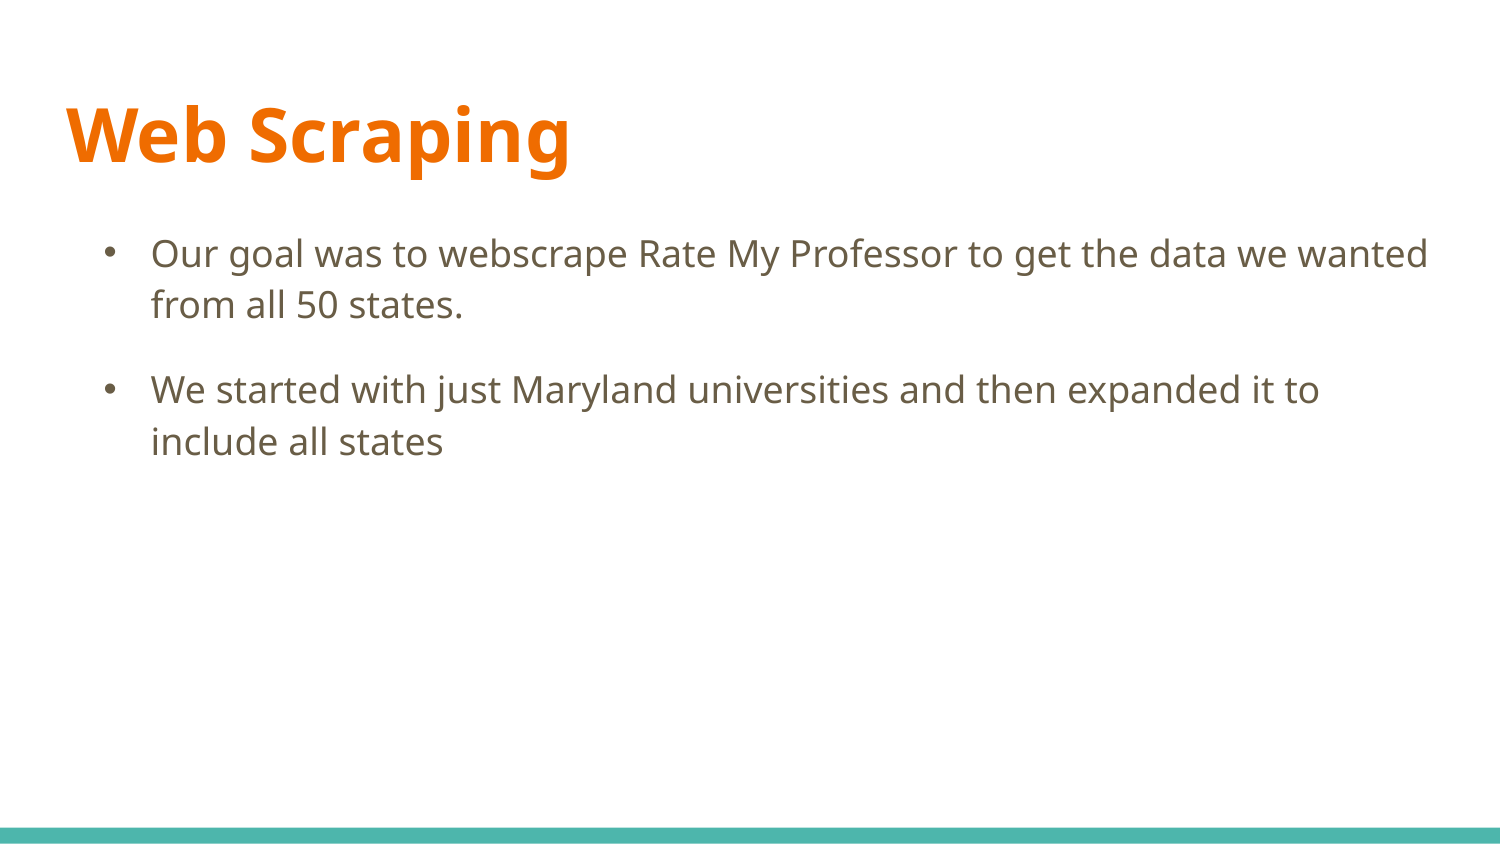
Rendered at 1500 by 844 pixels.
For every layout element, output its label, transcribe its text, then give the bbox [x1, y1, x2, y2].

title Web Scraping [51, 72, 1449, 189]
list Our goal was to webscrape Rate My Professor to get the data we wanted from all 50 states. We started with just Maryland universities and then expanded it to include all states [51, 207, 1449, 750]
